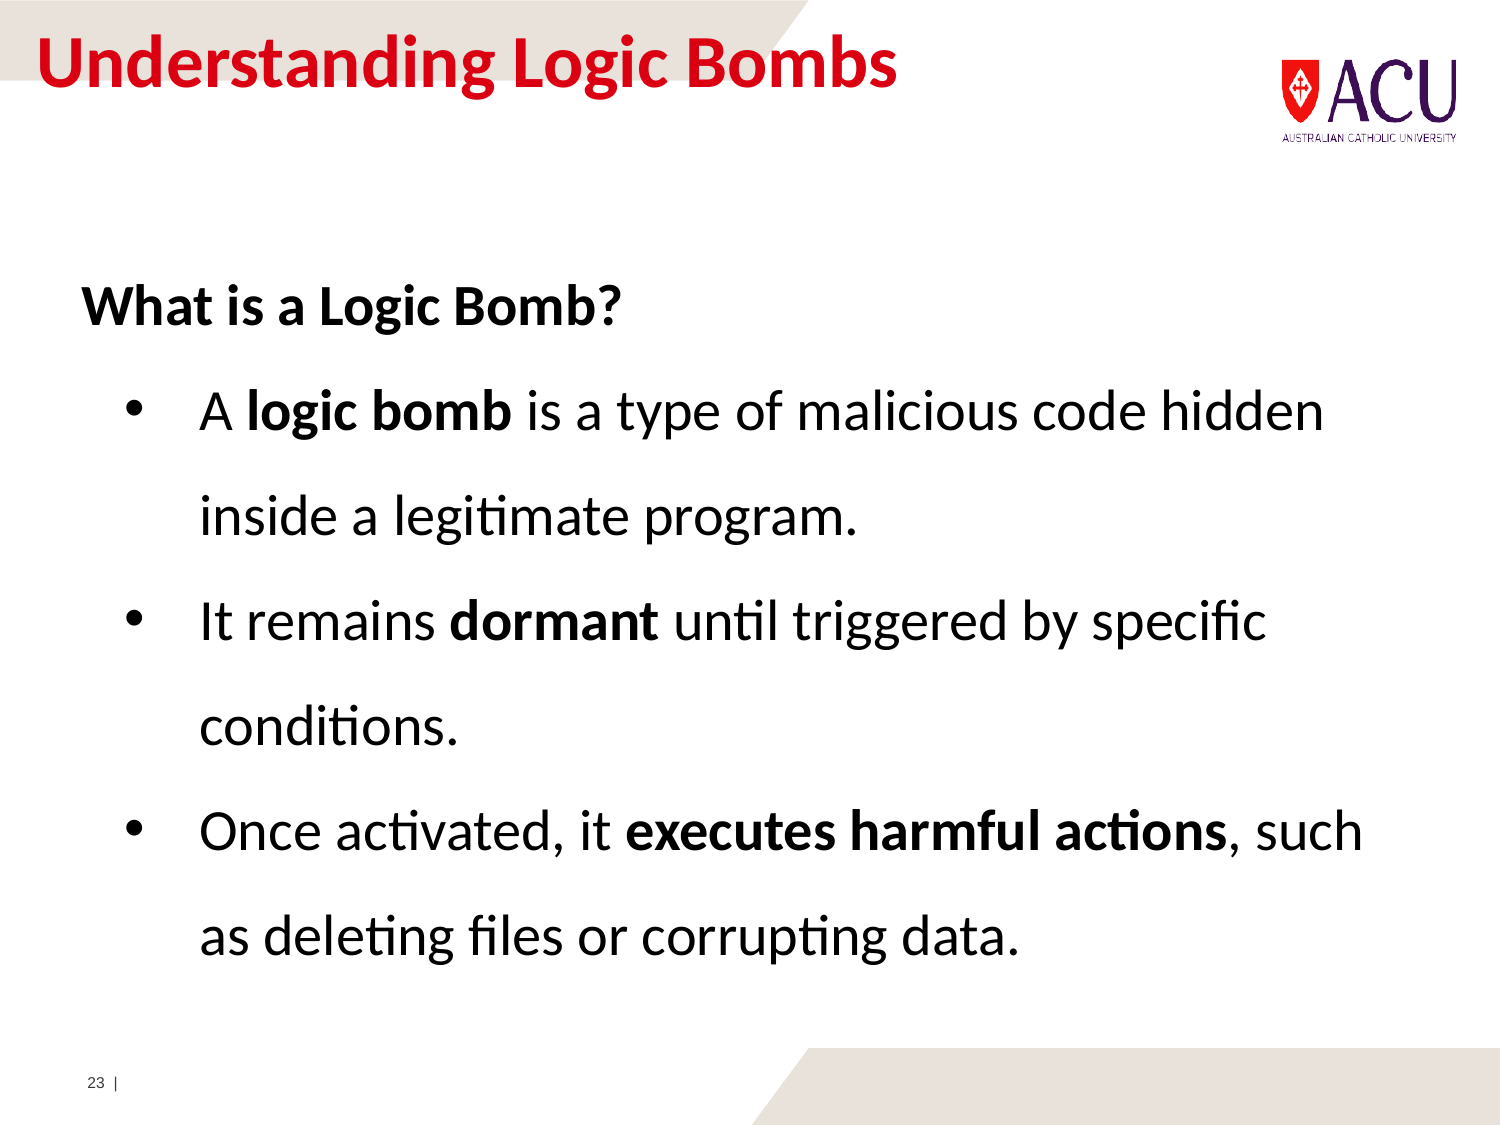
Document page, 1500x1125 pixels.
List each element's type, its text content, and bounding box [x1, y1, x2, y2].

picture [1282, 59, 1456, 142]
title Understanding Logic Bombs [0, 2, 1064, 201]
text_box What is a Logic Bomb? A logic bomb is a type of malicious code hidden inside a legitimate program. It remains dormant until triggered by specific conditions. Once activated, it executes harmful actions, such as deleting files or corrupting data. [81, 212, 1400, 968]
slide_number 23 | [81, 1072, 120, 1125]
